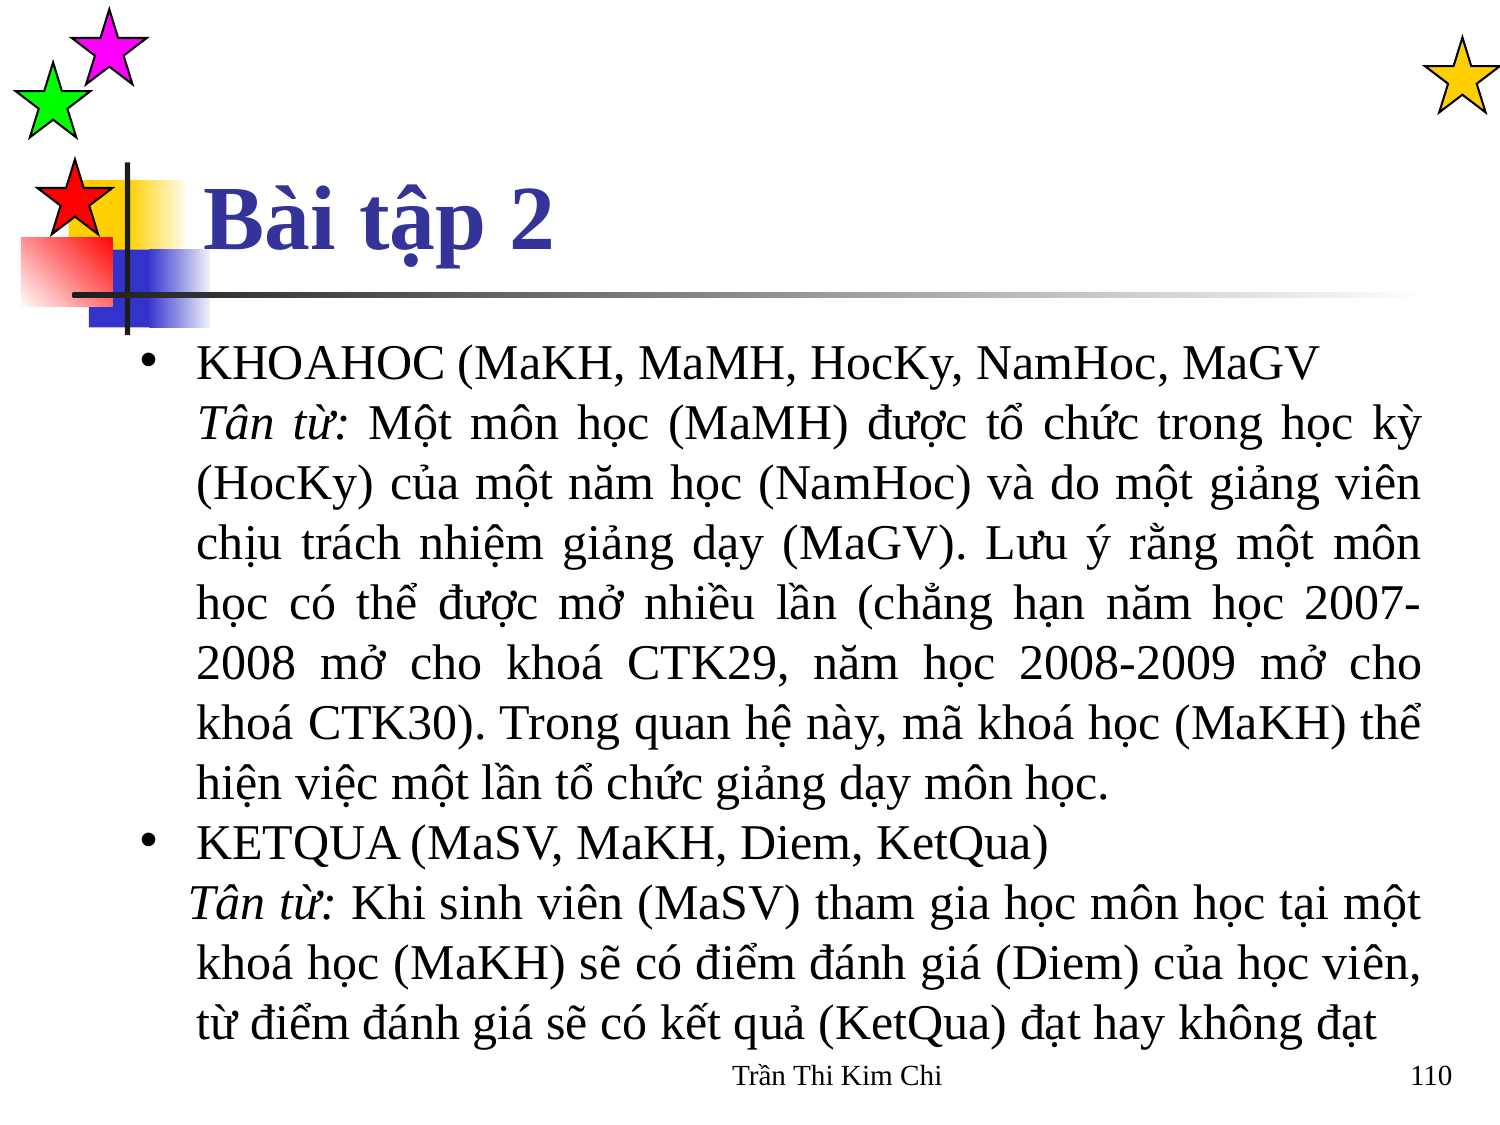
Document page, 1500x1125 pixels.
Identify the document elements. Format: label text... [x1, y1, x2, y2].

text_box KHOAHOC (MaKH, MaMH, HocKy, NamHoc, MaGV Tân từ: Một môn học (MaMH) được tổ chức trong học kỳ (HocKy) của một năm học (NamHoc) và do một giảng viên chịu trách nhiệm giảng dạy (MaGV). Lưu ý rằng một môn học có thể được mở nhiều lần (chẳng hạn năm học 2007-2008 mở cho khoá CTK29, năm học 2008-2009 mở cho khoá CTK30). Trong quan hệ này, mã khoá học (MaKH) thể hiện việc một lần tổ chức giảng dạy môn học. KETQUA (MaSV, MaKH, Diem, KetQua) Tân từ: Khi sinh viên (MaSV) tham gia học môn học tại một khoá học (MaKH) sẽ có điểm đánh giá (Diem) của học viên, từ điểm đánh giá sẽ có kết quả (KetQua) đạt hay không đạt [125, 322, 1438, 1057]
title Bài tập 2 [188, 35, 1468, 275]
footer Trần Thi Kim Chi [600, 1024, 1075, 1100]
slide_number 110 [1155, 1024, 1468, 1100]
